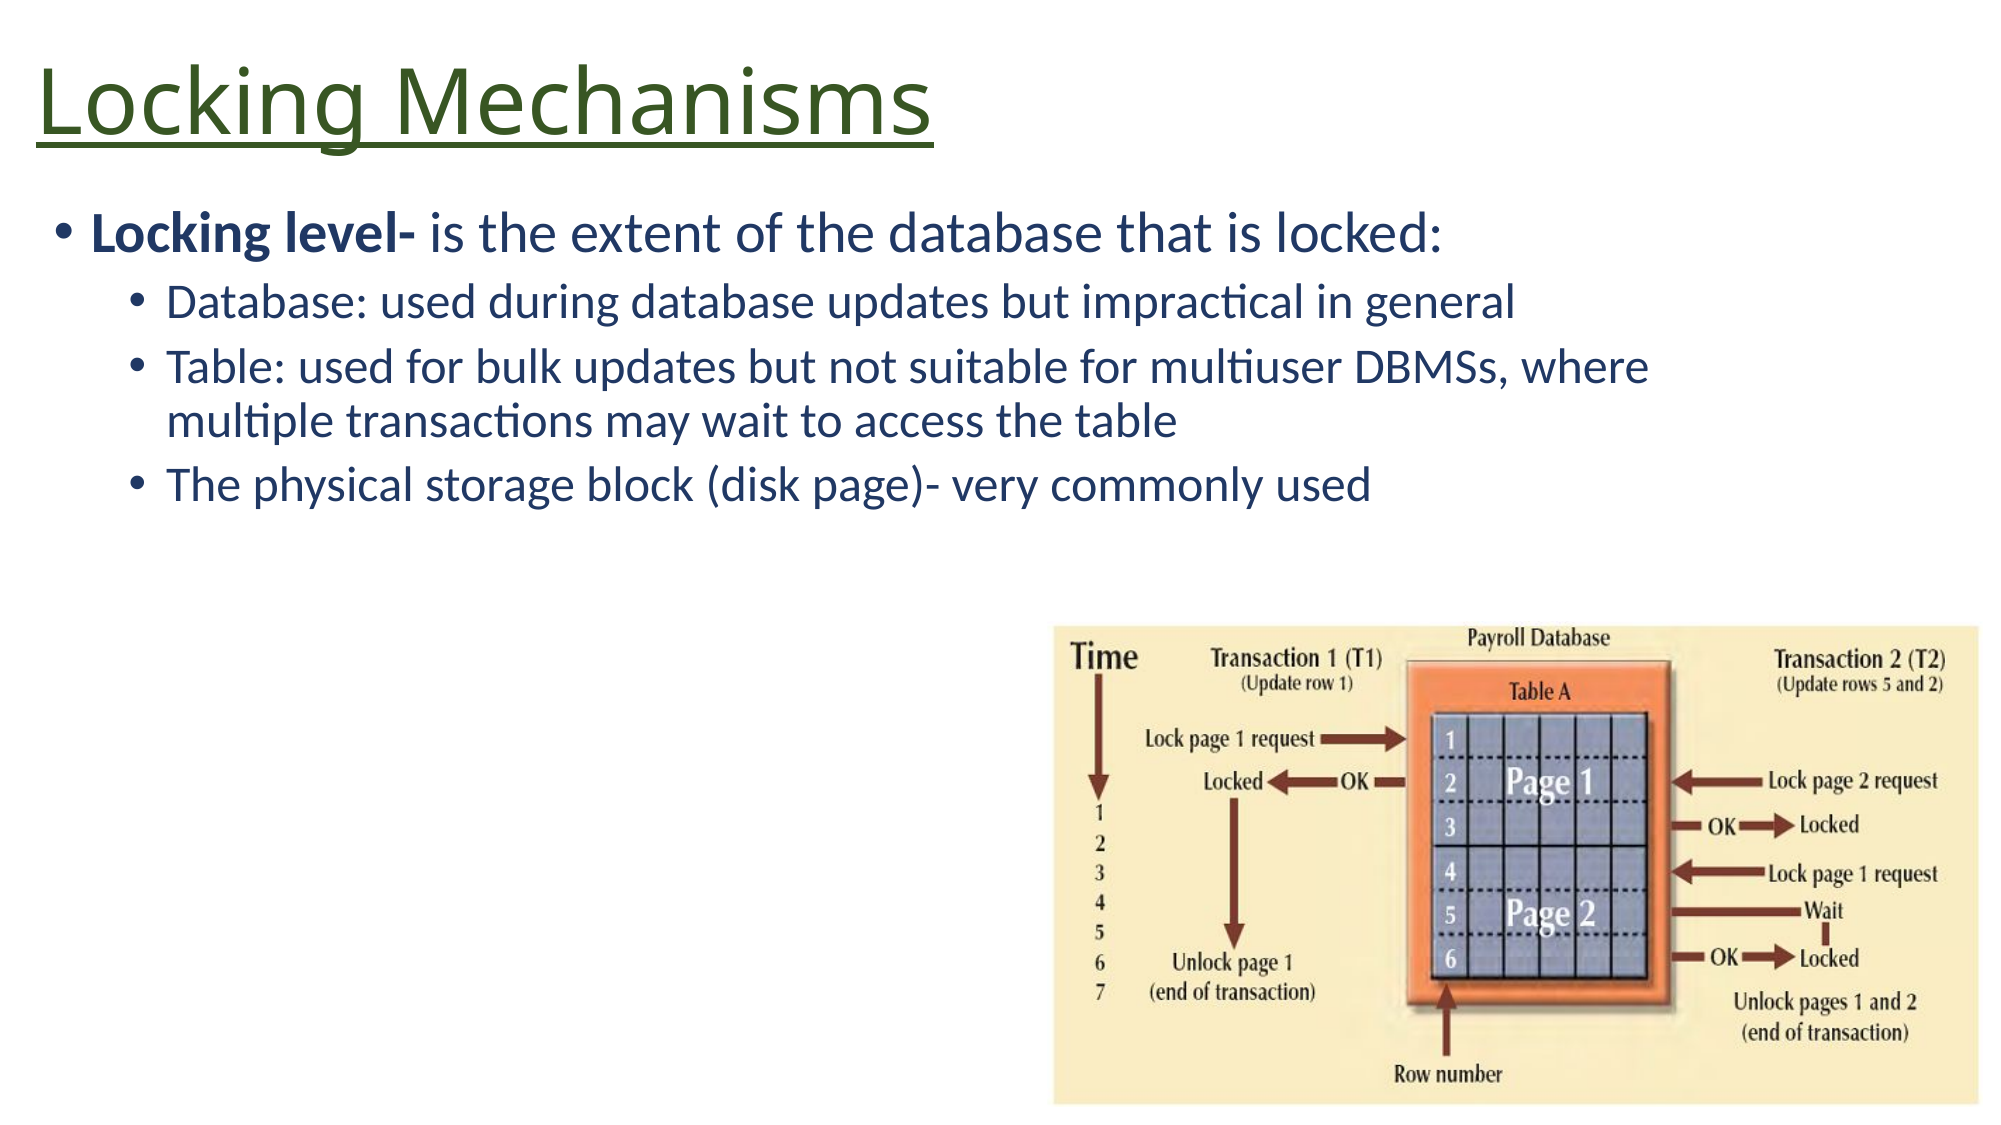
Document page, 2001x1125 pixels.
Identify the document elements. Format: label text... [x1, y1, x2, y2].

list Locking level- is the extent of the database that is locked: Database: used during database updates but impractical in general Table: used for bulk updates but not suitable for multiuser DBMSs, where multiple transactions may wait to access the table The physical storage block (disk page)- very commonly used [38, 194, 1746, 995]
picture [1047, 621, 1983, 1107]
title Locking Mechanisms [20, 36, 1296, 174]
